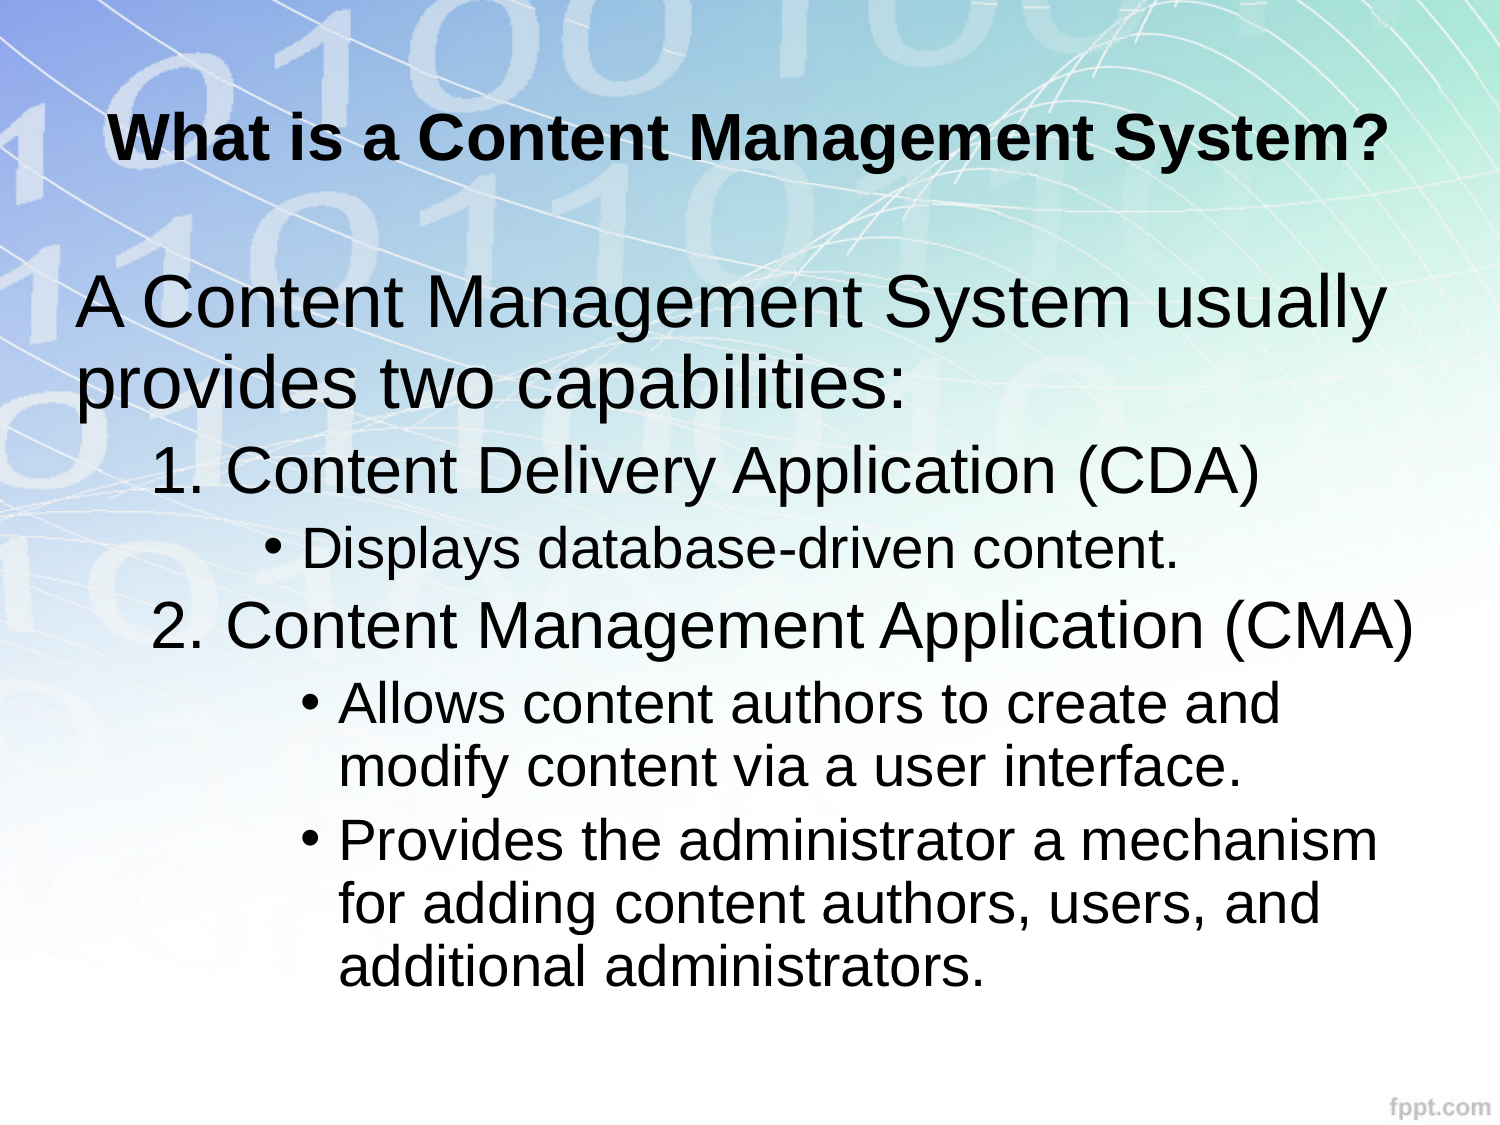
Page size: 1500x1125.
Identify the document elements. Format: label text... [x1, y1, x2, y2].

picture [0, 0, 1500, 1125]
subtitle A Content Management System usually provides two capabilities: Content Delivery Application (CDA) Displays database-driven content. Content Management Application (CMA) Allows content authors to create and modify content via a user interface. Provides the administrator a mechanism for adding content authors, users, and additional administrators. [75, 263, 1425, 1088]
title What is a Content Management System? [75, 44, 1425, 233]
